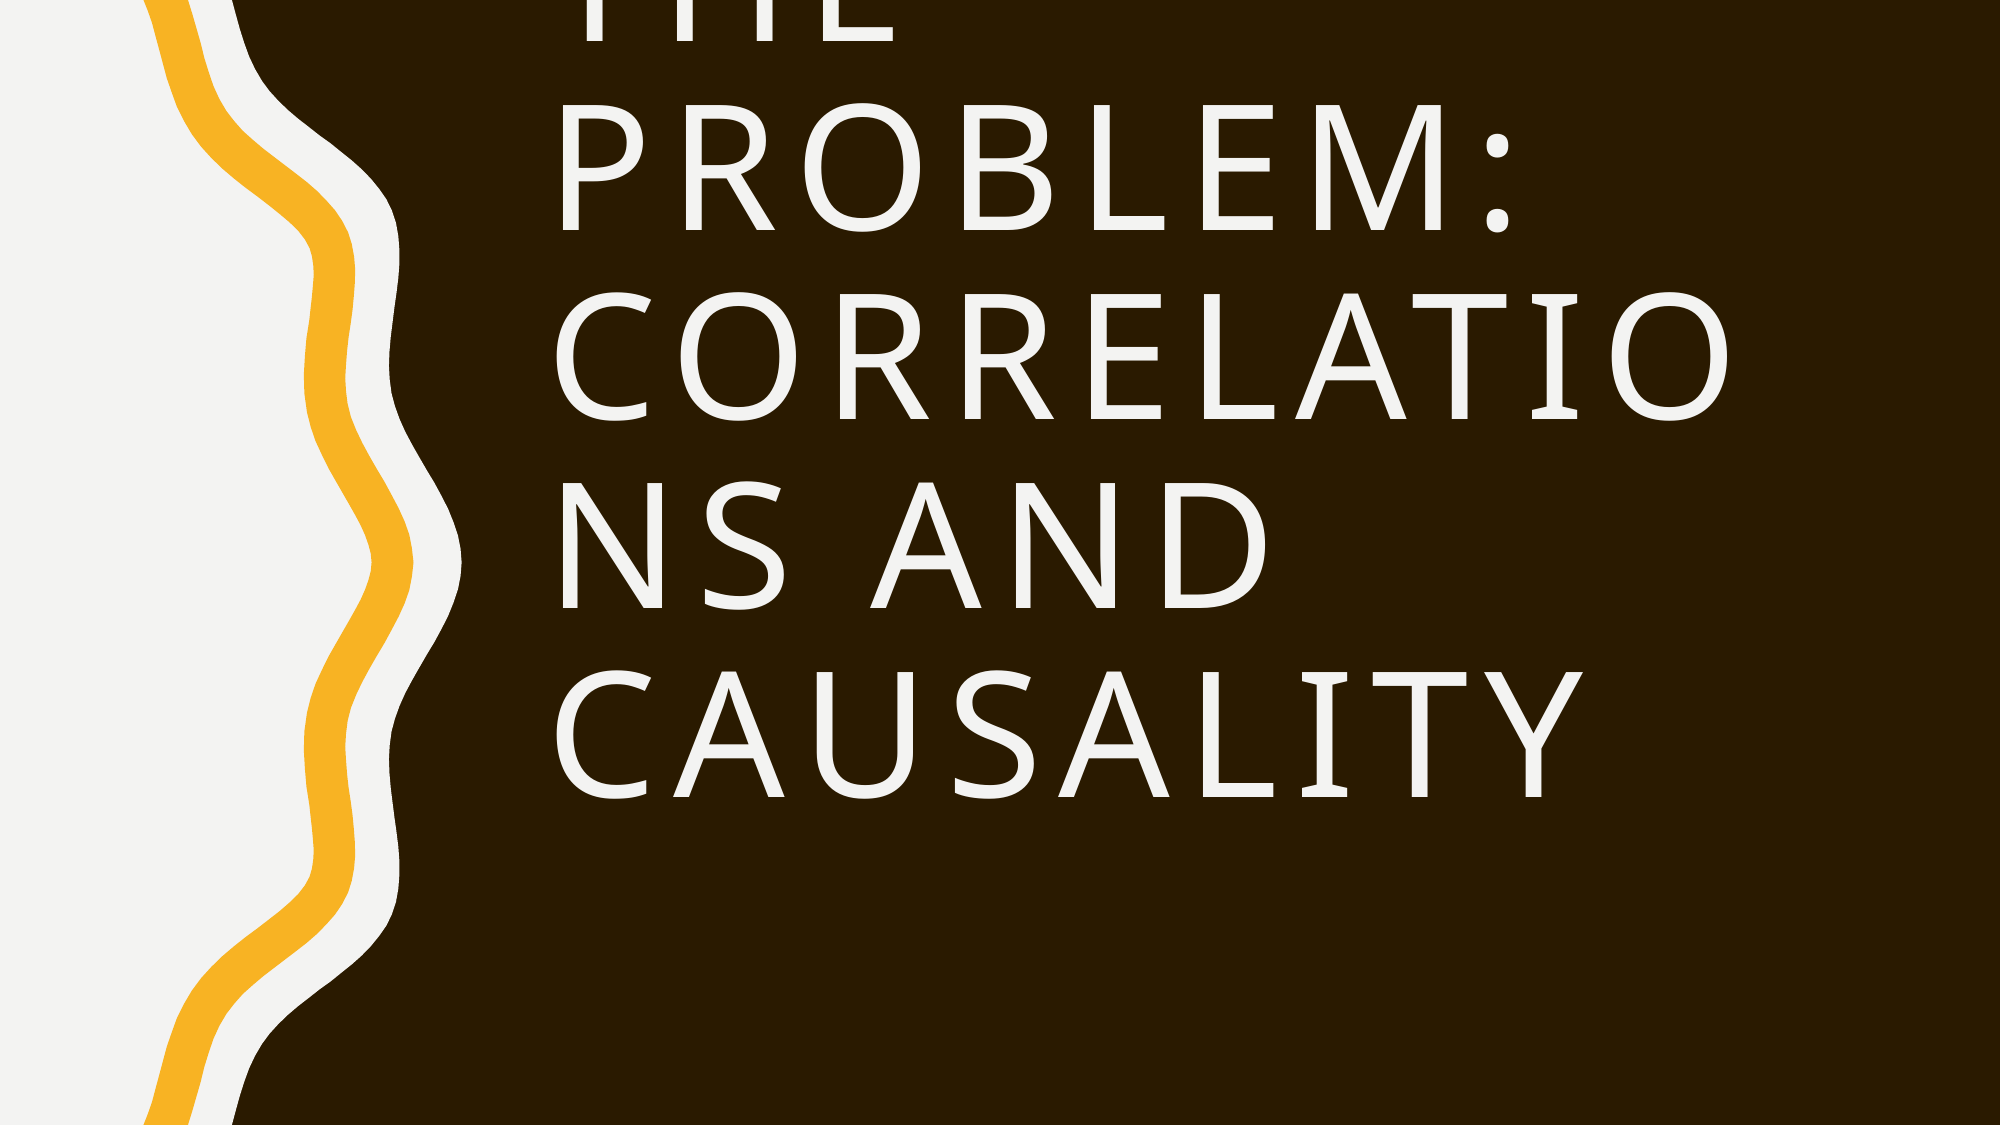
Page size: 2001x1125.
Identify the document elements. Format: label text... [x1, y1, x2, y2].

title The Problem: Correlations and Causality [531, 176, 1875, 843]
